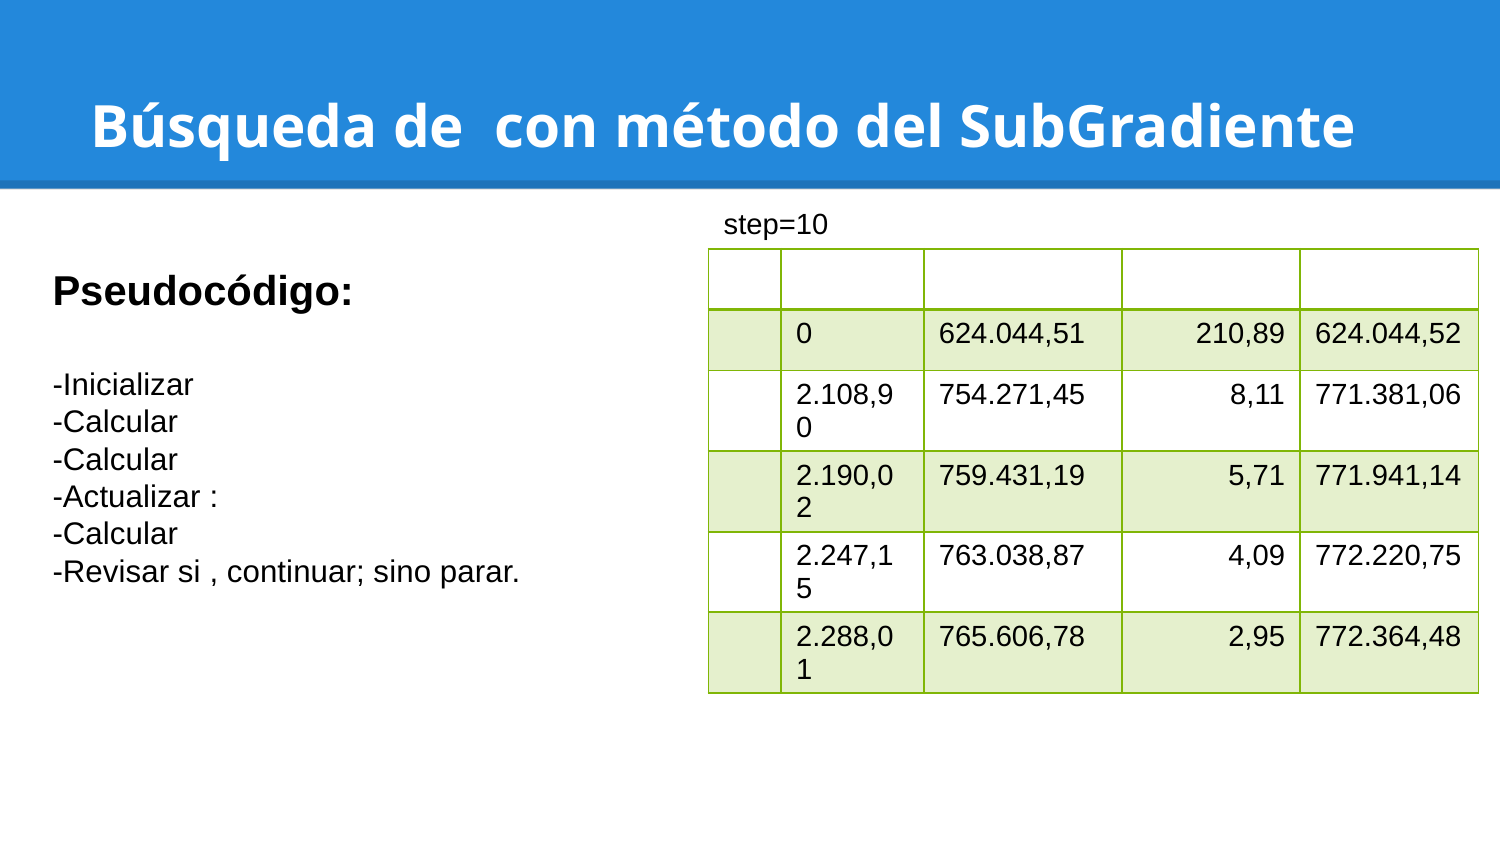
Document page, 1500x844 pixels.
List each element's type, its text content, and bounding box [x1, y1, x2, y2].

text_box step=10 [708, 198, 844, 248]
